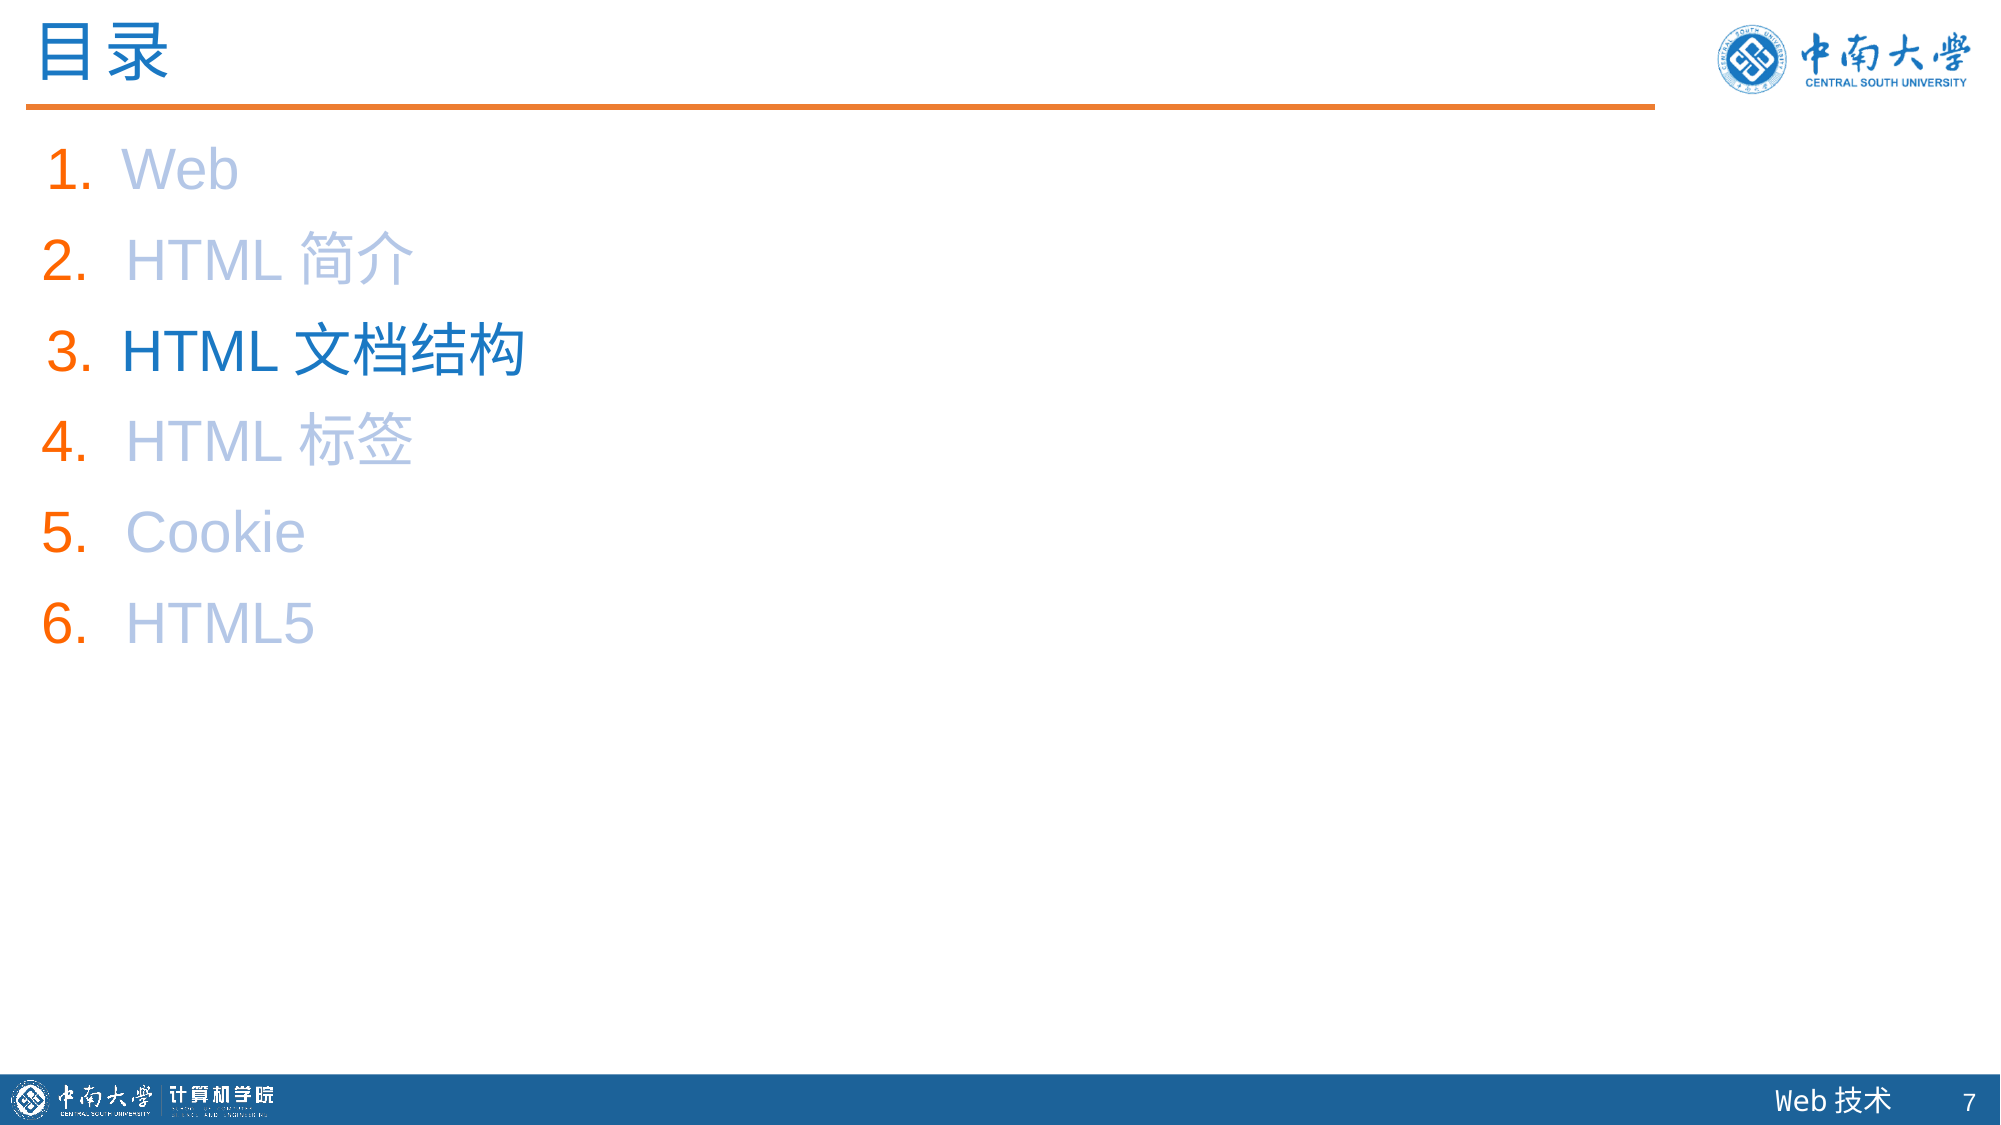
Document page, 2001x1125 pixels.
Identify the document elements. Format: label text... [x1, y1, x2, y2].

picture [1708, 19, 1982, 99]
list 目录 [17, 10, 1615, 83]
picture [0, 1080, 299, 1120]
list Web HTML简介 HTML文档结构 HTML标签 Cookie HTML5 [26, 123, 1982, 1050]
slide_number 6 [1916, 1079, 1992, 1124]
